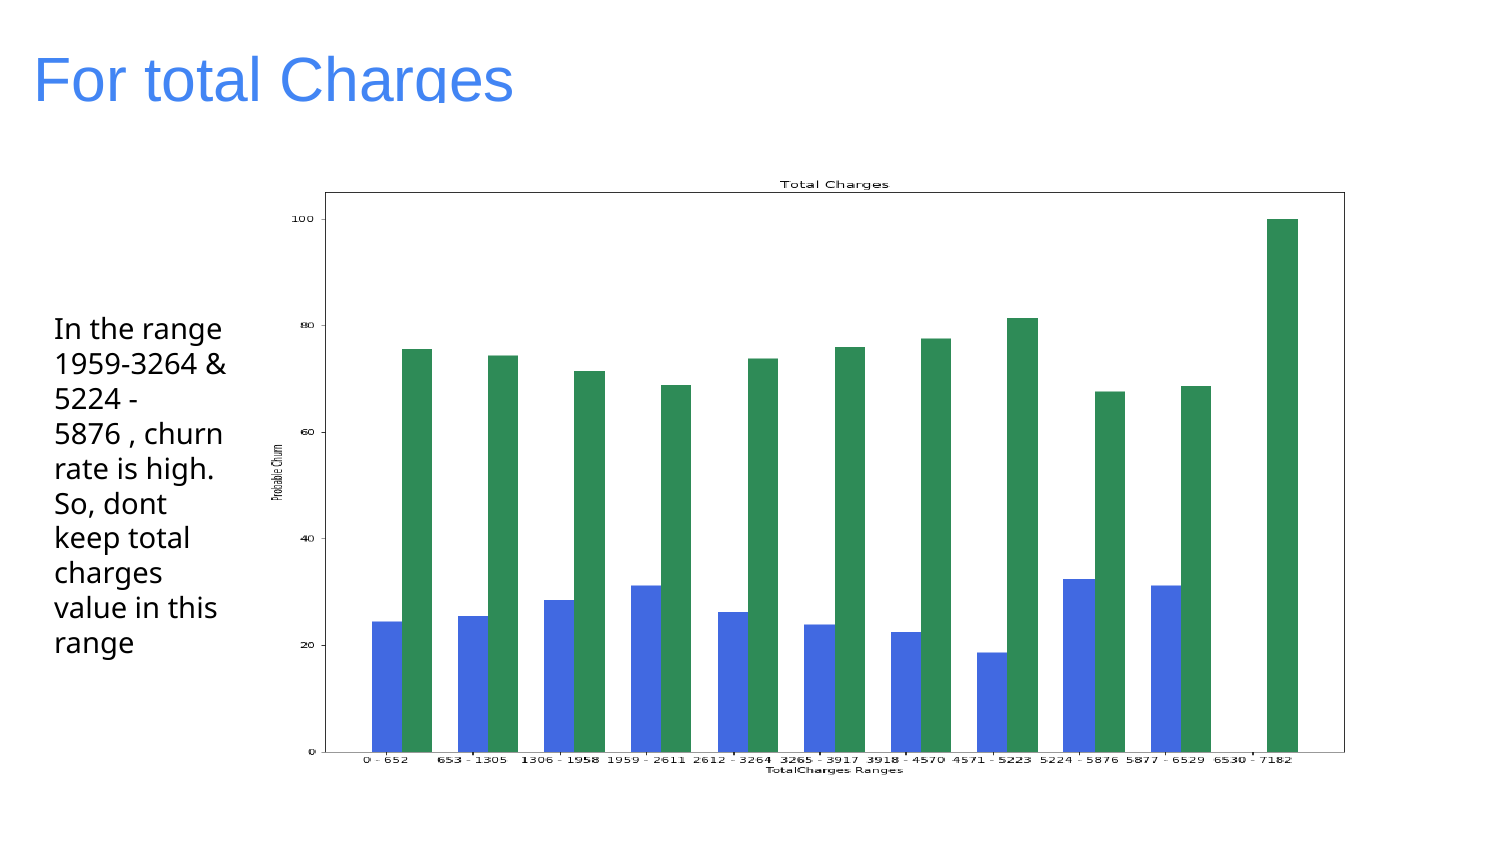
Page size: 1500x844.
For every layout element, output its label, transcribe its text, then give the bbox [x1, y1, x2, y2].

title For total Charges [18, 16, 1485, 136]
picture [161, 103, 1476, 844]
text_box In the range 1959-3264 & 5224 - 5876 , churn rate is high. So, dont keep total charges value in this range [39, 295, 156, 667]
